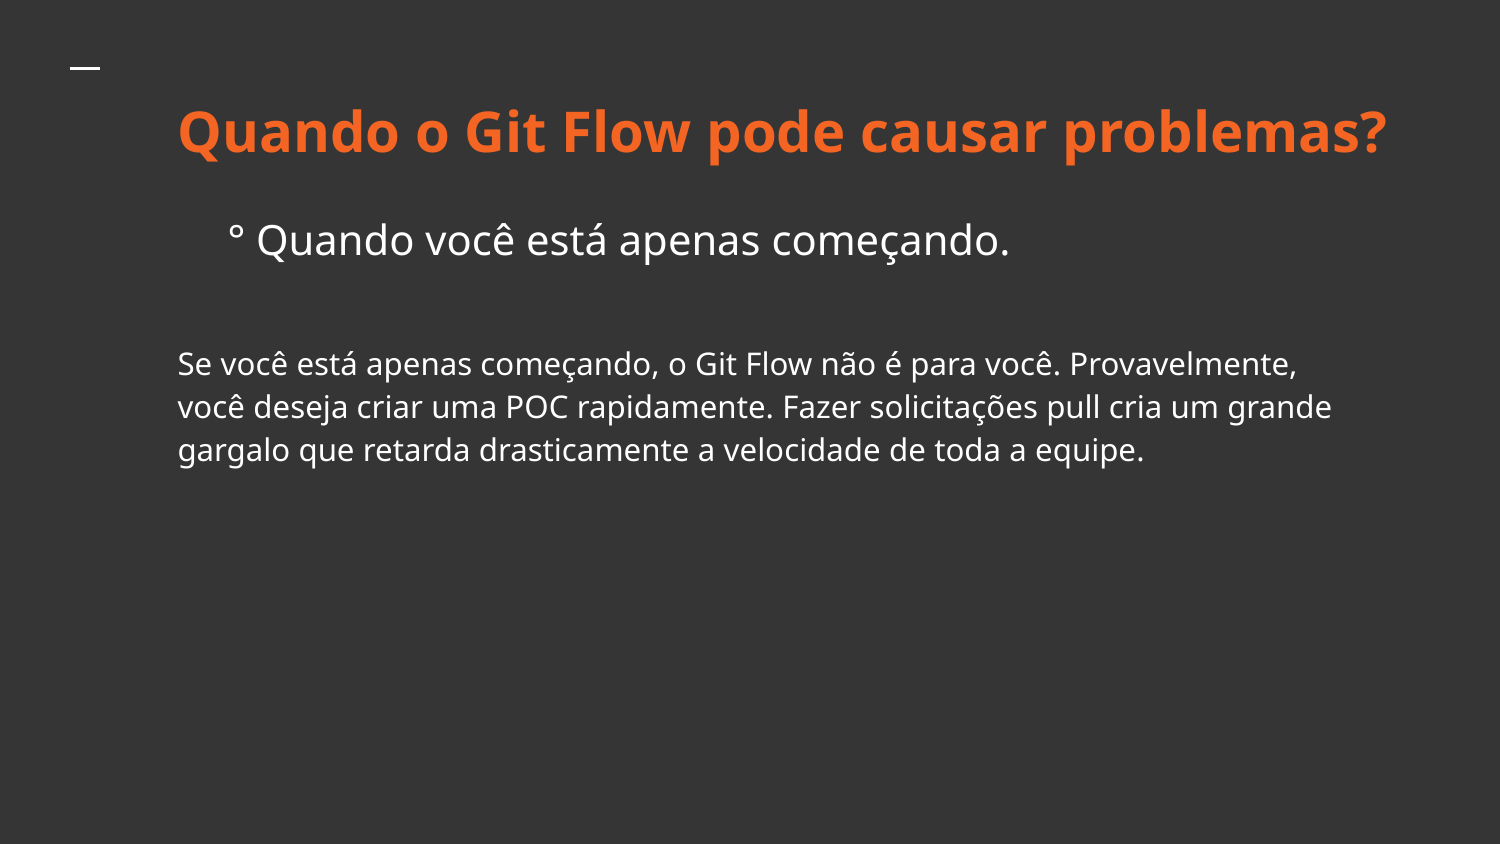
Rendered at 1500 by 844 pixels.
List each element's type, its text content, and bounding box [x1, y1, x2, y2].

title ° Quando você está apenas começando. [212, 190, 1347, 272]
title Se você está apenas começando, o Git Flow não é para você. Provavelmente, você deseja criar uma POC rapidamente. Fazer solicitações pull cria um grande gargalo que retarda drasticamente a velocidade de toda a equipe. [162, 323, 1387, 405]
title Quando o Git Flow pode causar problemas? [162, 81, 1438, 208]
